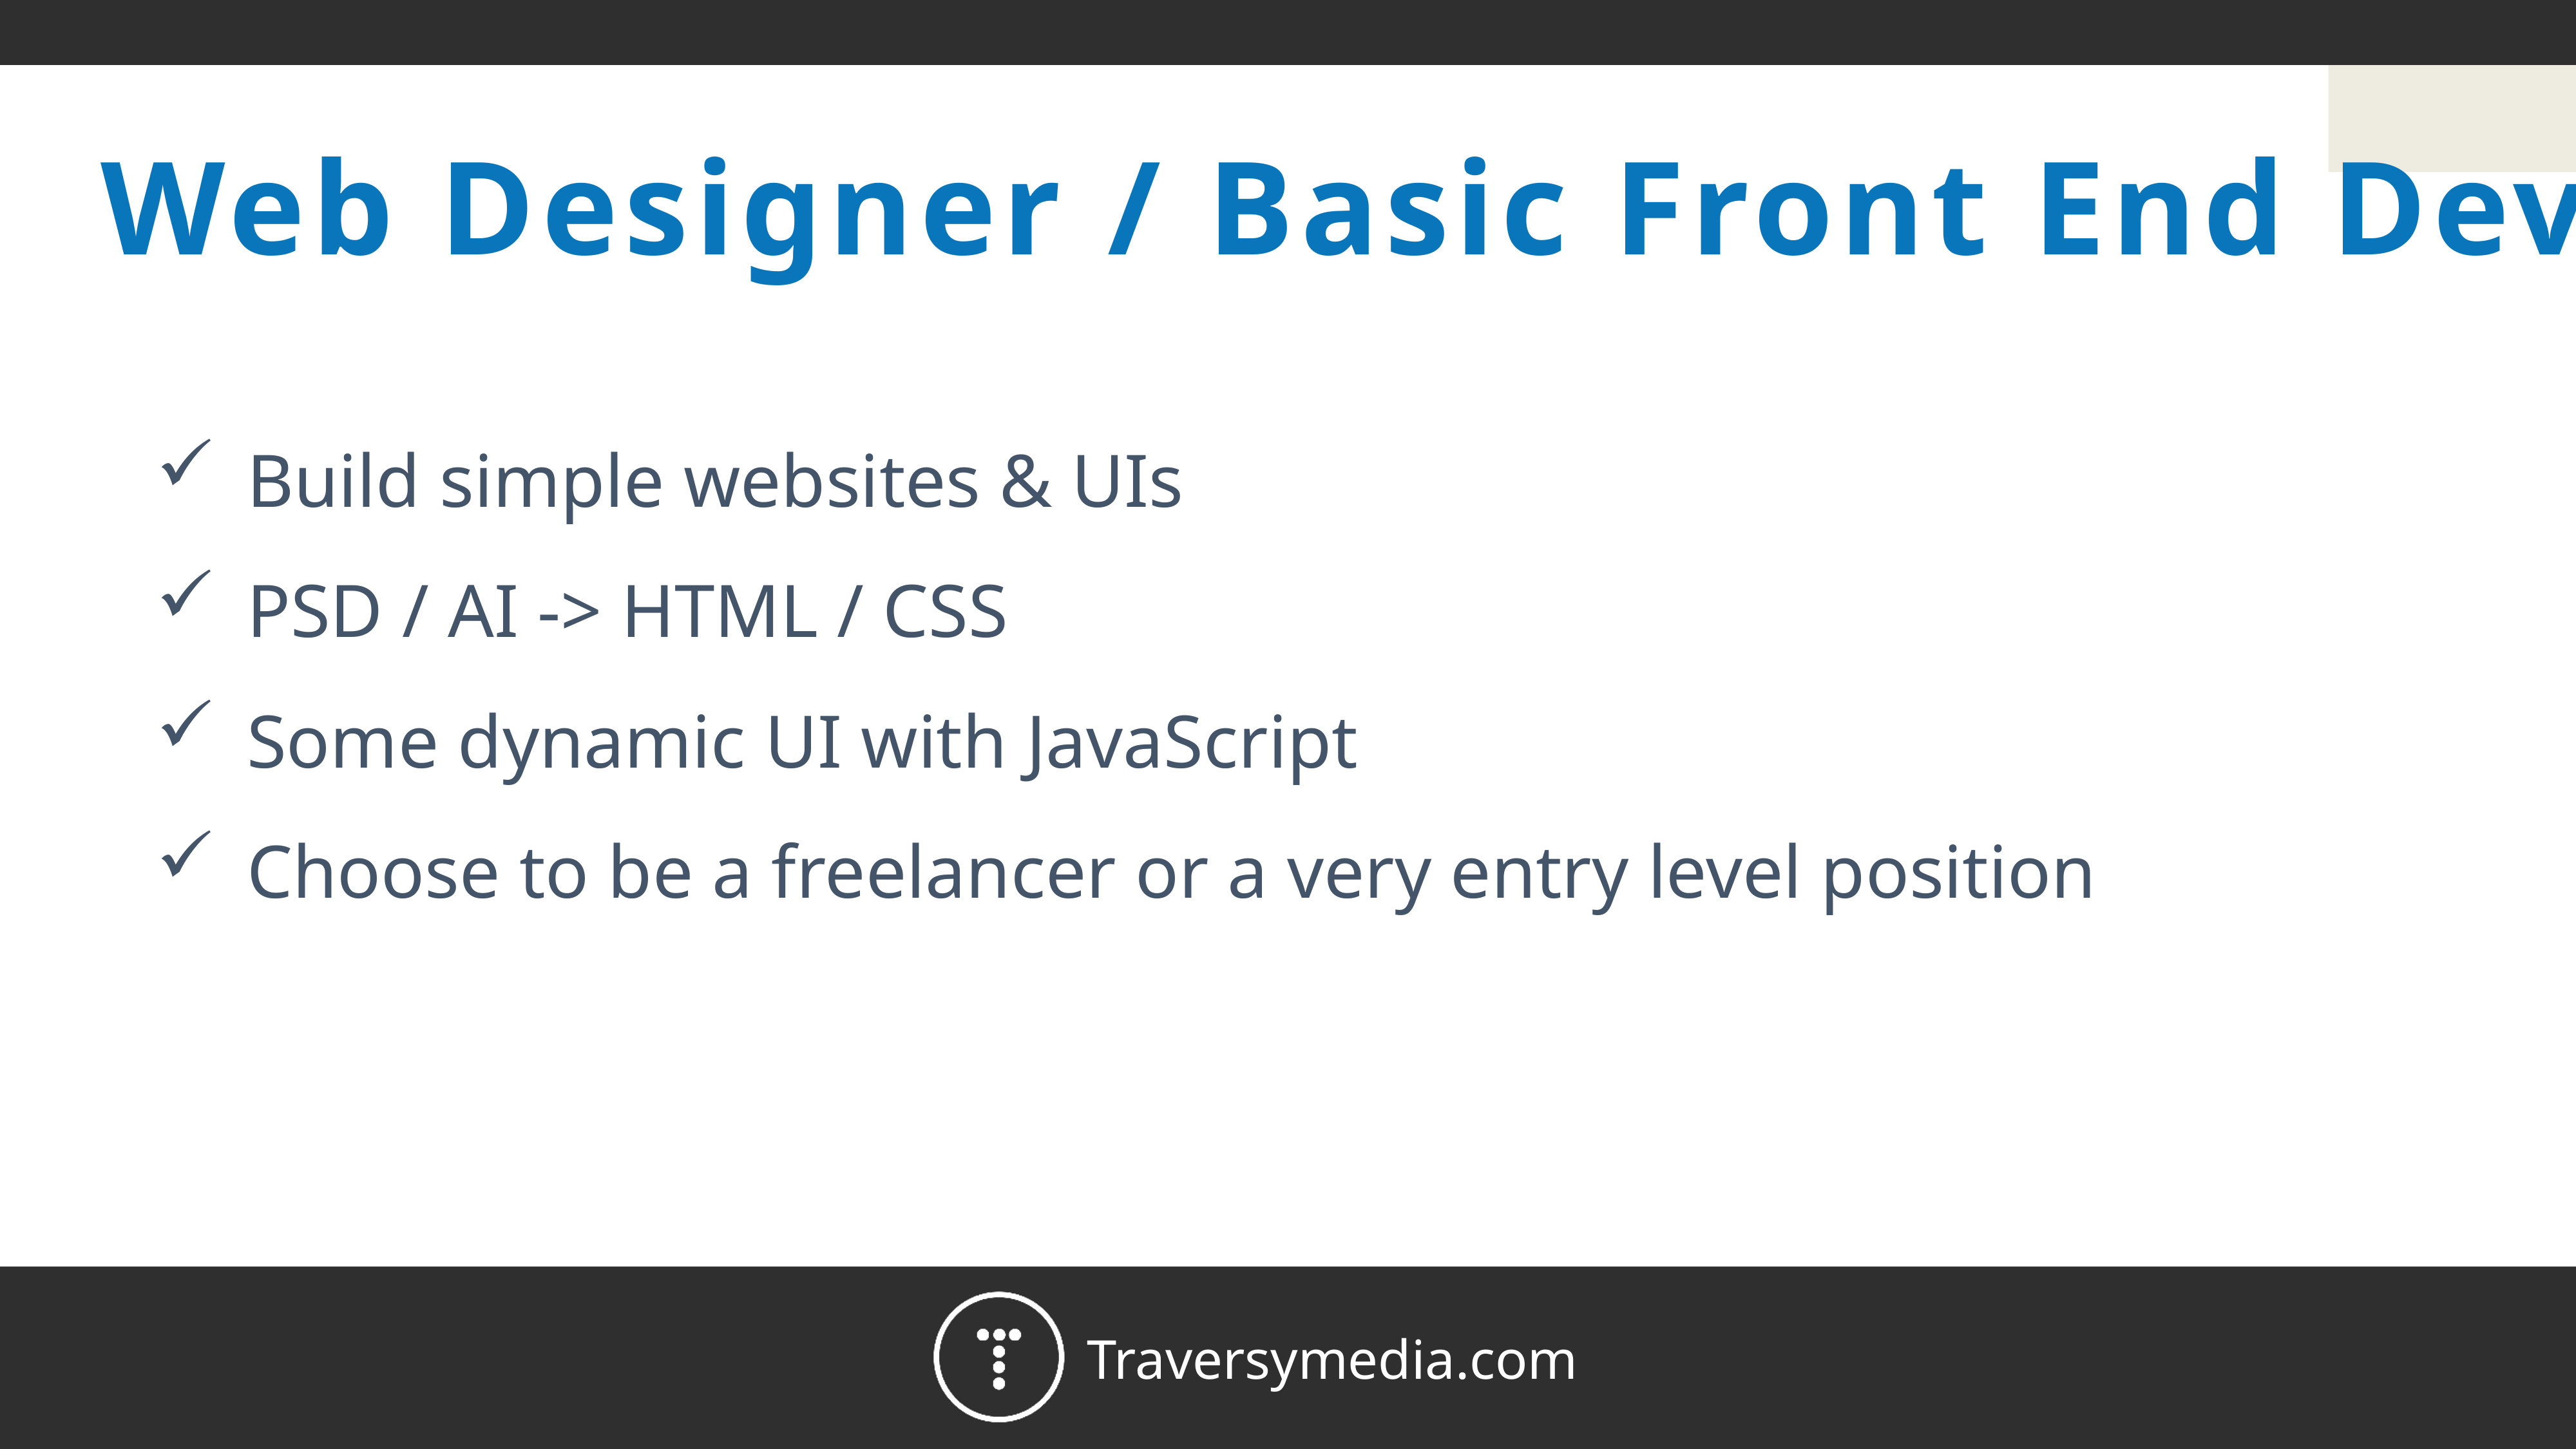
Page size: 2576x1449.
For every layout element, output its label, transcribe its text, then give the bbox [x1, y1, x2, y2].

picture [929, 1287, 1070, 1428]
text_box [0, 0, 2576, 66]
text_box [0, 1265, 2576, 1449]
text_box Traversymedia.com [1078, 1320, 1654, 1395]
text_box Web Designer / Basic Front End Dev [100, 125, 2425, 280]
text_box Build simple websites & UIs PSD / AI -> HTML / CSS Some dynamic UI with JavaScript Choose to be a freelancer or a very entry level position [147, 386, 2227, 1063]
